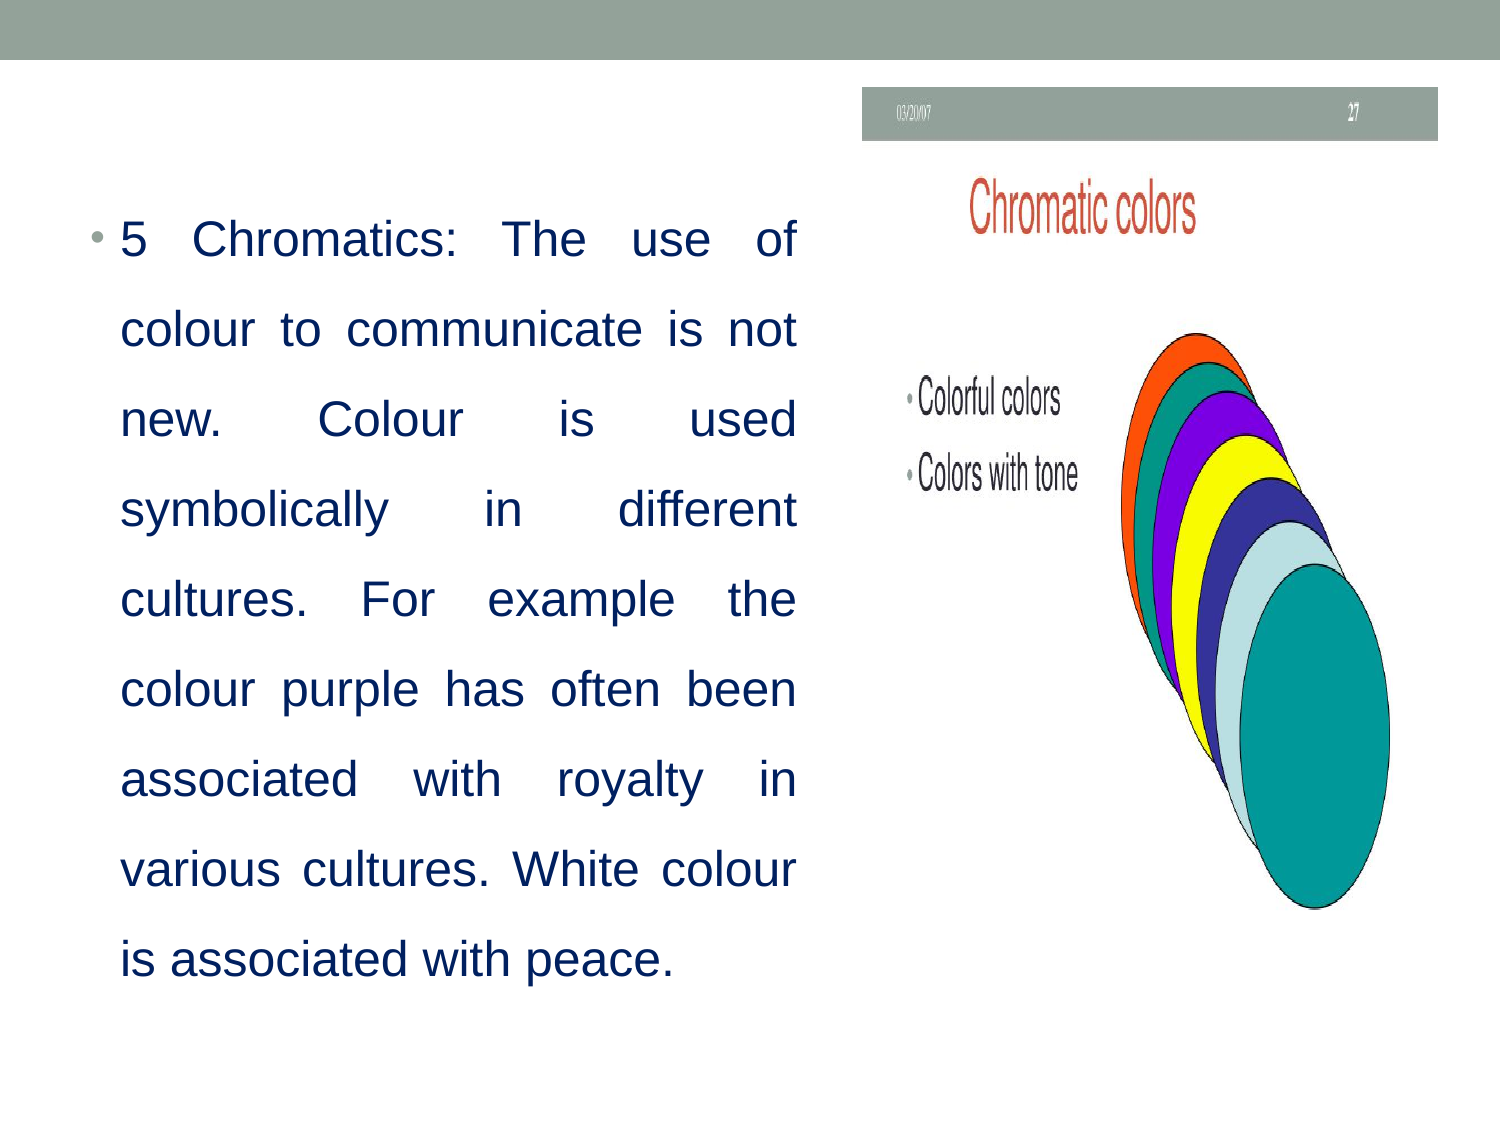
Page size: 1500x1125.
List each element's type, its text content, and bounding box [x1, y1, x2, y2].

list 5 Chromatics: The use of colour to communicate is not new. Colour is used symbolically in different cultures. For example the colour purple has often been associated with royalty in various cultures. White colour is associated with peace. [75, 168, 813, 1019]
picture [862, 87, 1438, 1101]
